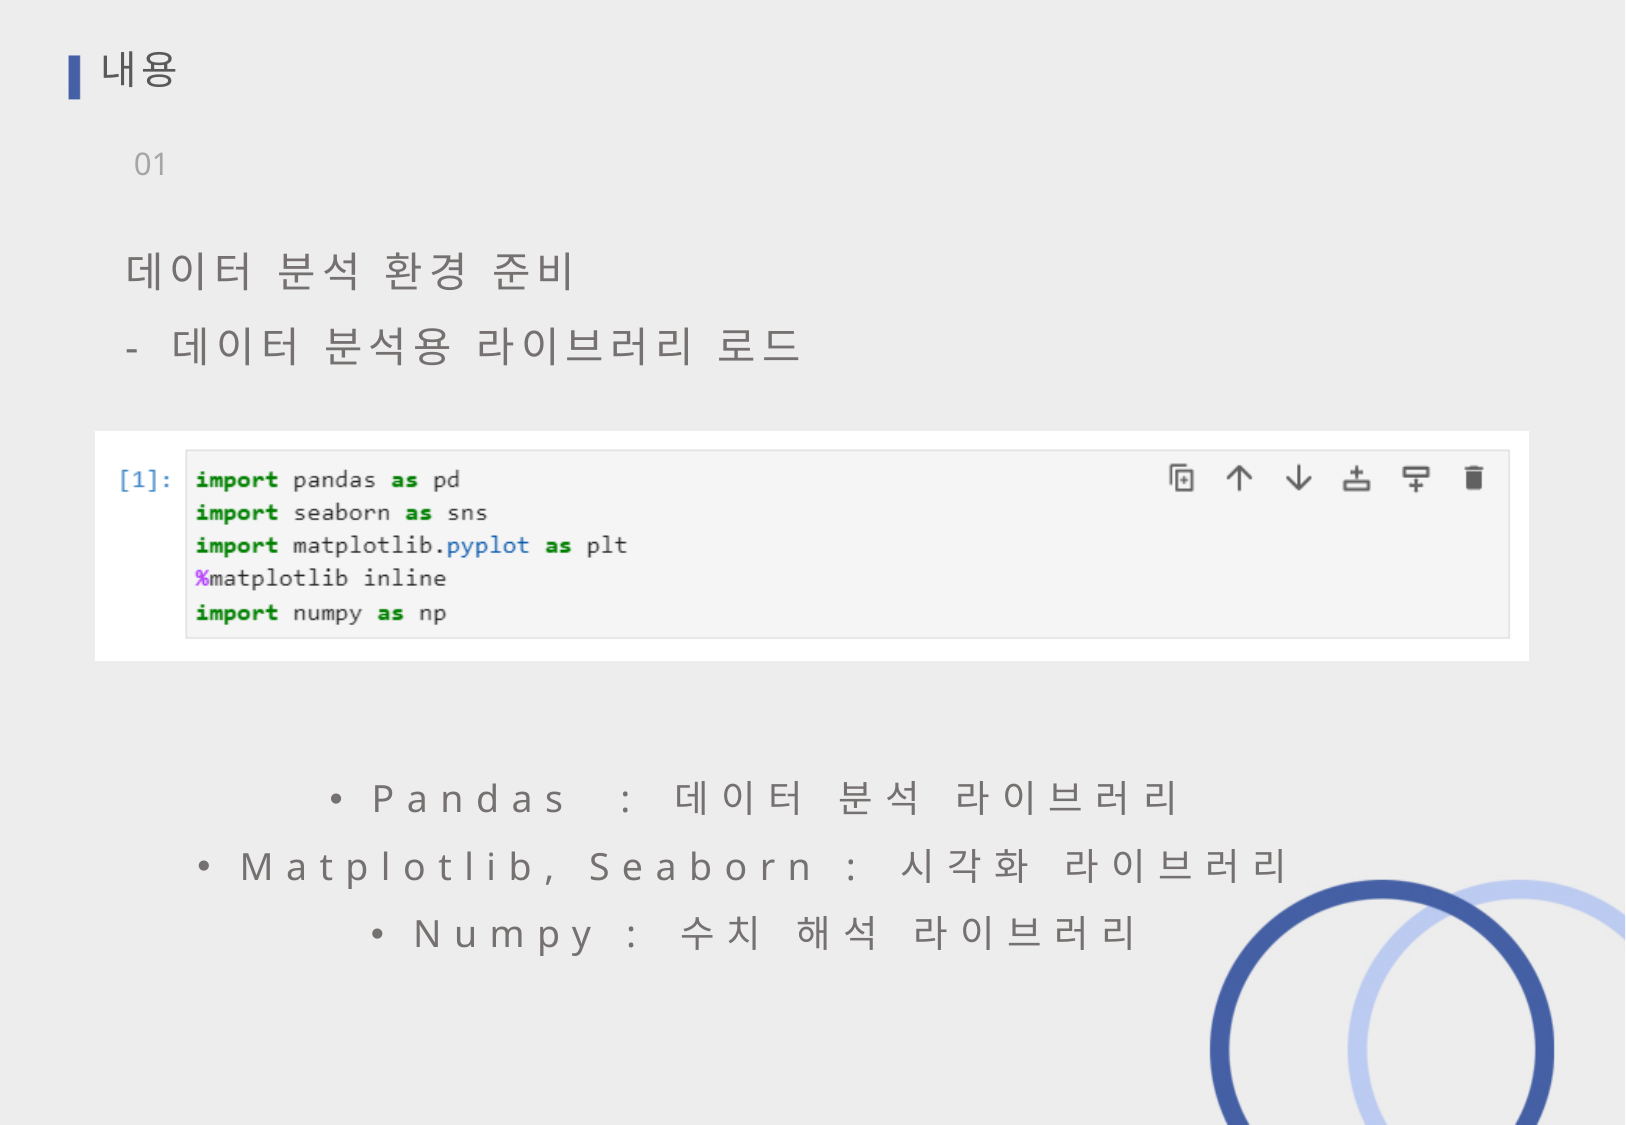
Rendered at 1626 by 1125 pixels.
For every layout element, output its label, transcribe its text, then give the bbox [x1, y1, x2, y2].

text_box 01 [25, 136, 278, 189]
text_box Pandas : 데이터 분석 라이브러리 Matplotlib, Seaborn : 시각화 라이브러리 Numpy : 수치 해석 라이브러리 [143, 745, 1364, 963]
picture [0, 0, 1626, 1125]
text_box 데이터 분석 환경 준비 - 데이터 분석용 라이브러리 로드 [110, 213, 967, 379]
text_box 내 용 [85, 37, 739, 100]
